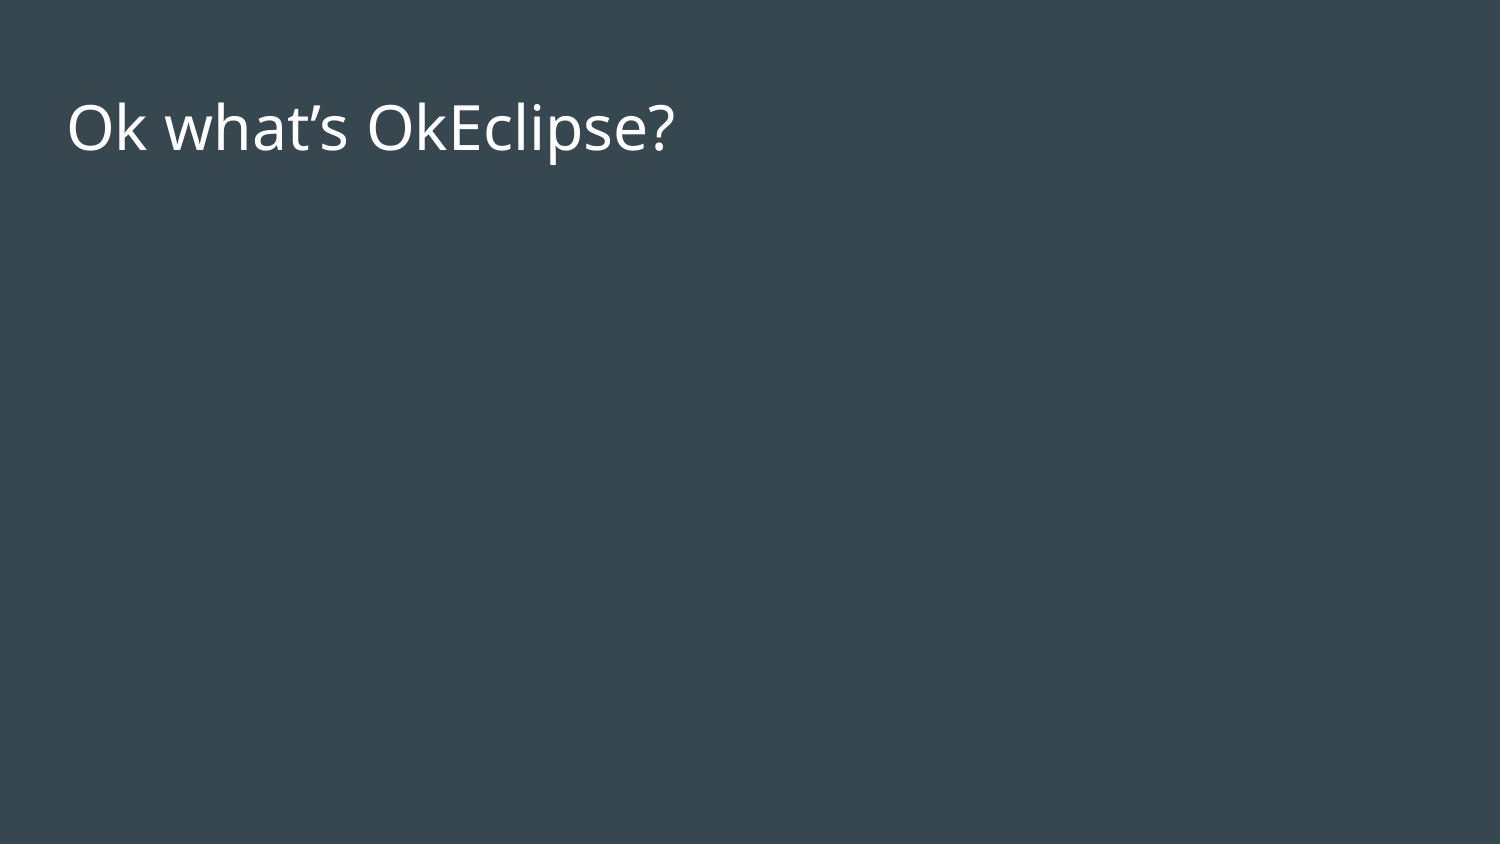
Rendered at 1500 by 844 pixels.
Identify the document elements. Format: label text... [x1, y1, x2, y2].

title Ok what’s OkEclipse? [51, 72, 1449, 167]
